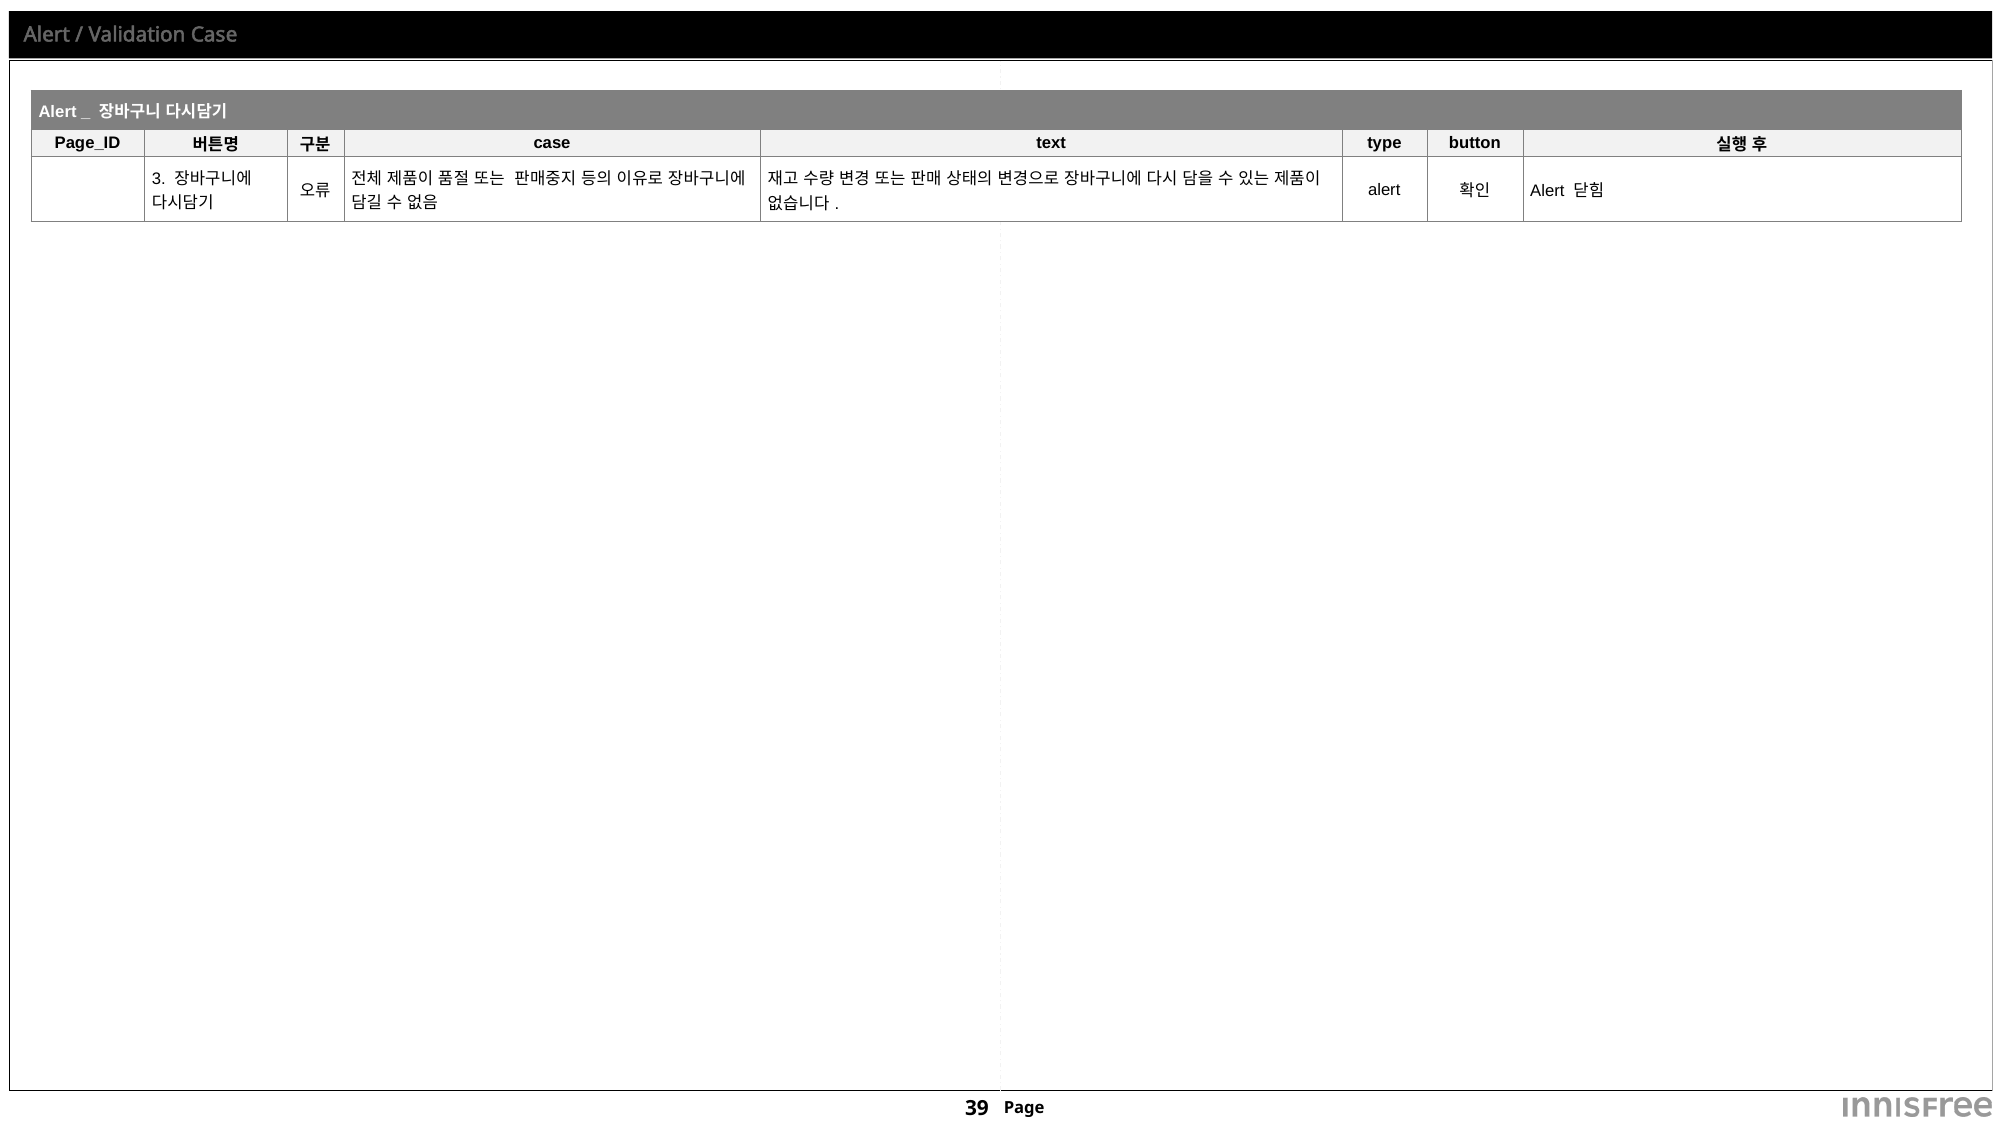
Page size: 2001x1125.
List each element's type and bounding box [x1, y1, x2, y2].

table_header [32, 91, 1961, 129]
table_cell [761, 157, 1342, 221]
table_cell [1343, 130, 1427, 156]
picture [1843, 1097, 1992, 1117]
table_cell [1524, 130, 1961, 156]
table_cell [1428, 157, 1523, 221]
table_cell [145, 157, 287, 221]
table_cell [32, 157, 144, 221]
table_cell [32, 130, 144, 156]
table_cell [345, 130, 760, 156]
table_cell [1343, 157, 1427, 221]
table_cell [1428, 130, 1523, 156]
table_cell [288, 130, 344, 156]
title [8, 11, 1993, 59]
table_cell [145, 130, 287, 156]
table_cell [345, 157, 760, 221]
table_cell [761, 130, 1342, 156]
table_cell [288, 157, 344, 221]
table_cell [1524, 157, 1961, 221]
